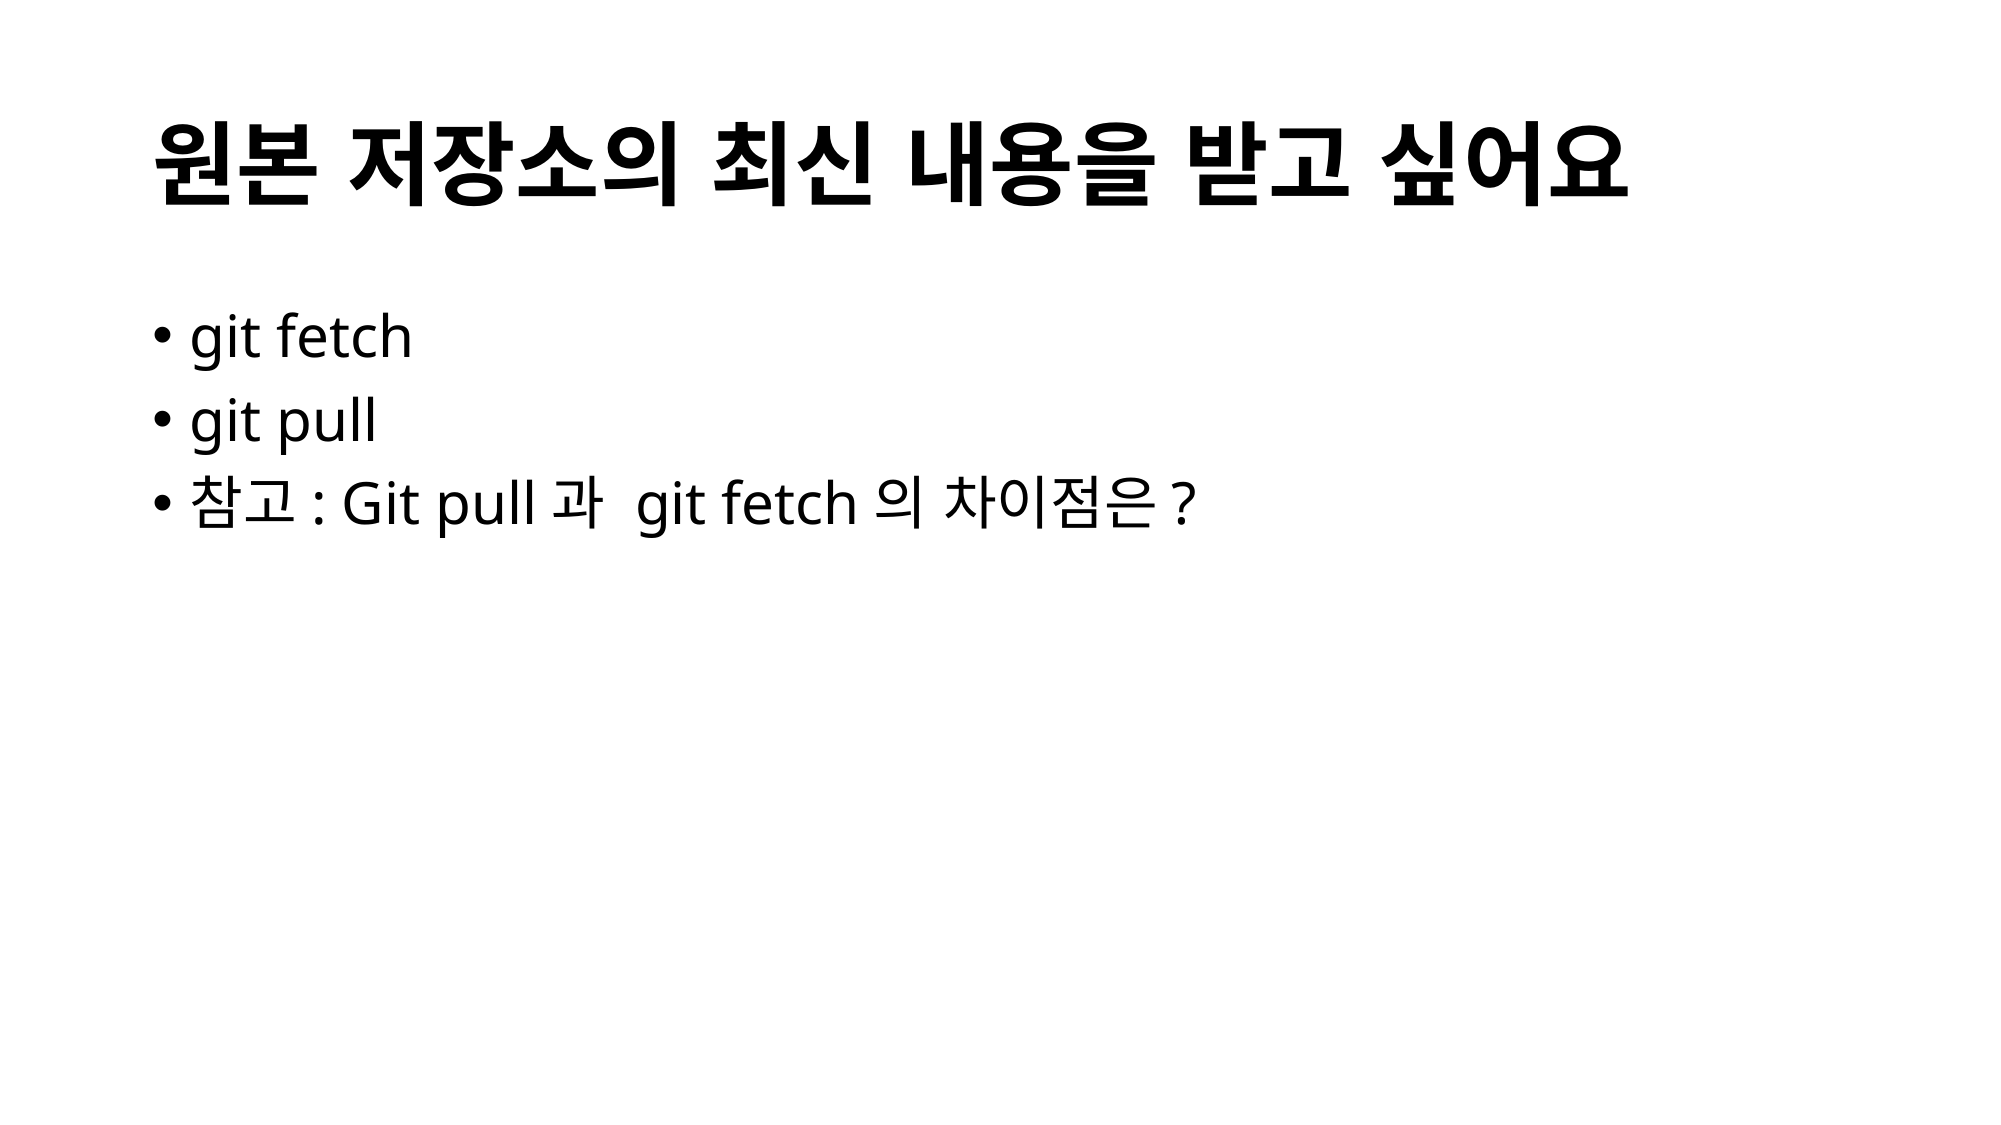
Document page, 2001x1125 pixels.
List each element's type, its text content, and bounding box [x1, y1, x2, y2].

list git fetch git pull 참고: Git pull과 git fetch의 차이점은? [137, 299, 1863, 1014]
title 원본 저장소의 최신 내용을 받고 싶어요 [137, 59, 1863, 278]
